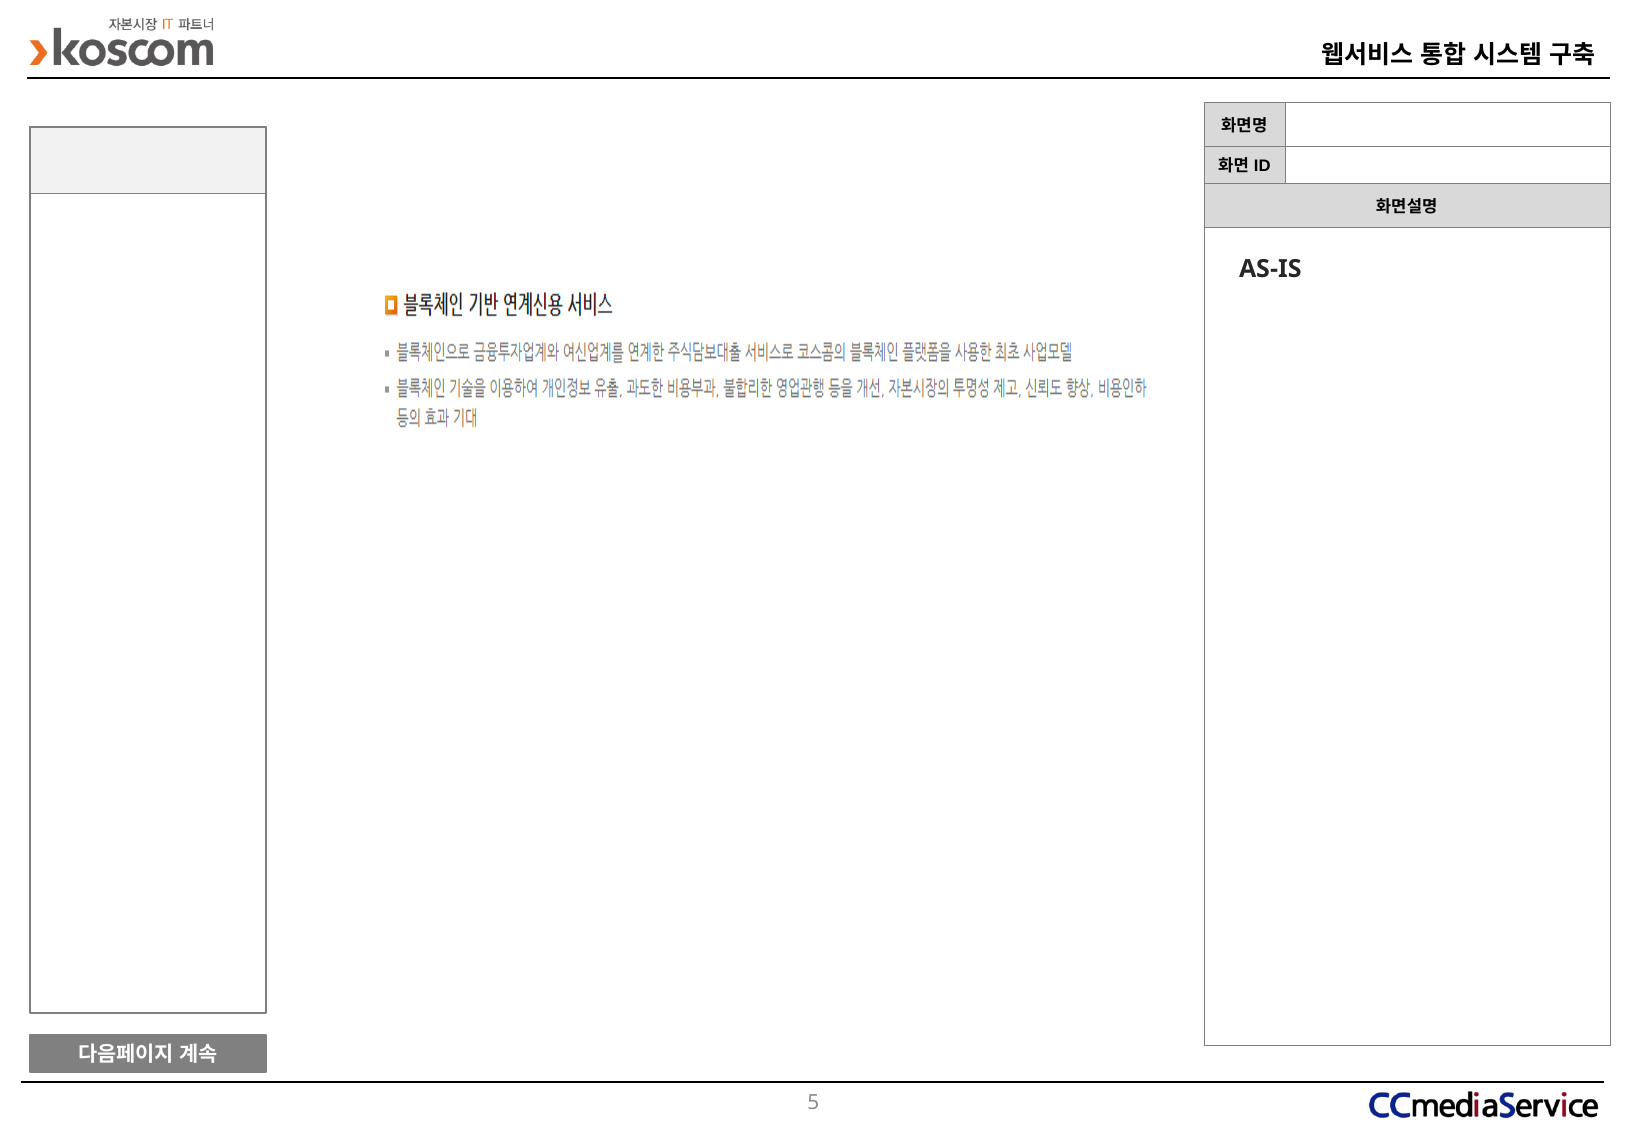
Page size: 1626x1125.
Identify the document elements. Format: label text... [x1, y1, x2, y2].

slide_number 4 [623, 1082, 1003, 1123]
picture [1357, 1086, 1611, 1125]
picture [354, 252, 1168, 480]
picture [27, 15, 215, 67]
text_box AS-IS [1233, 252, 1337, 283]
